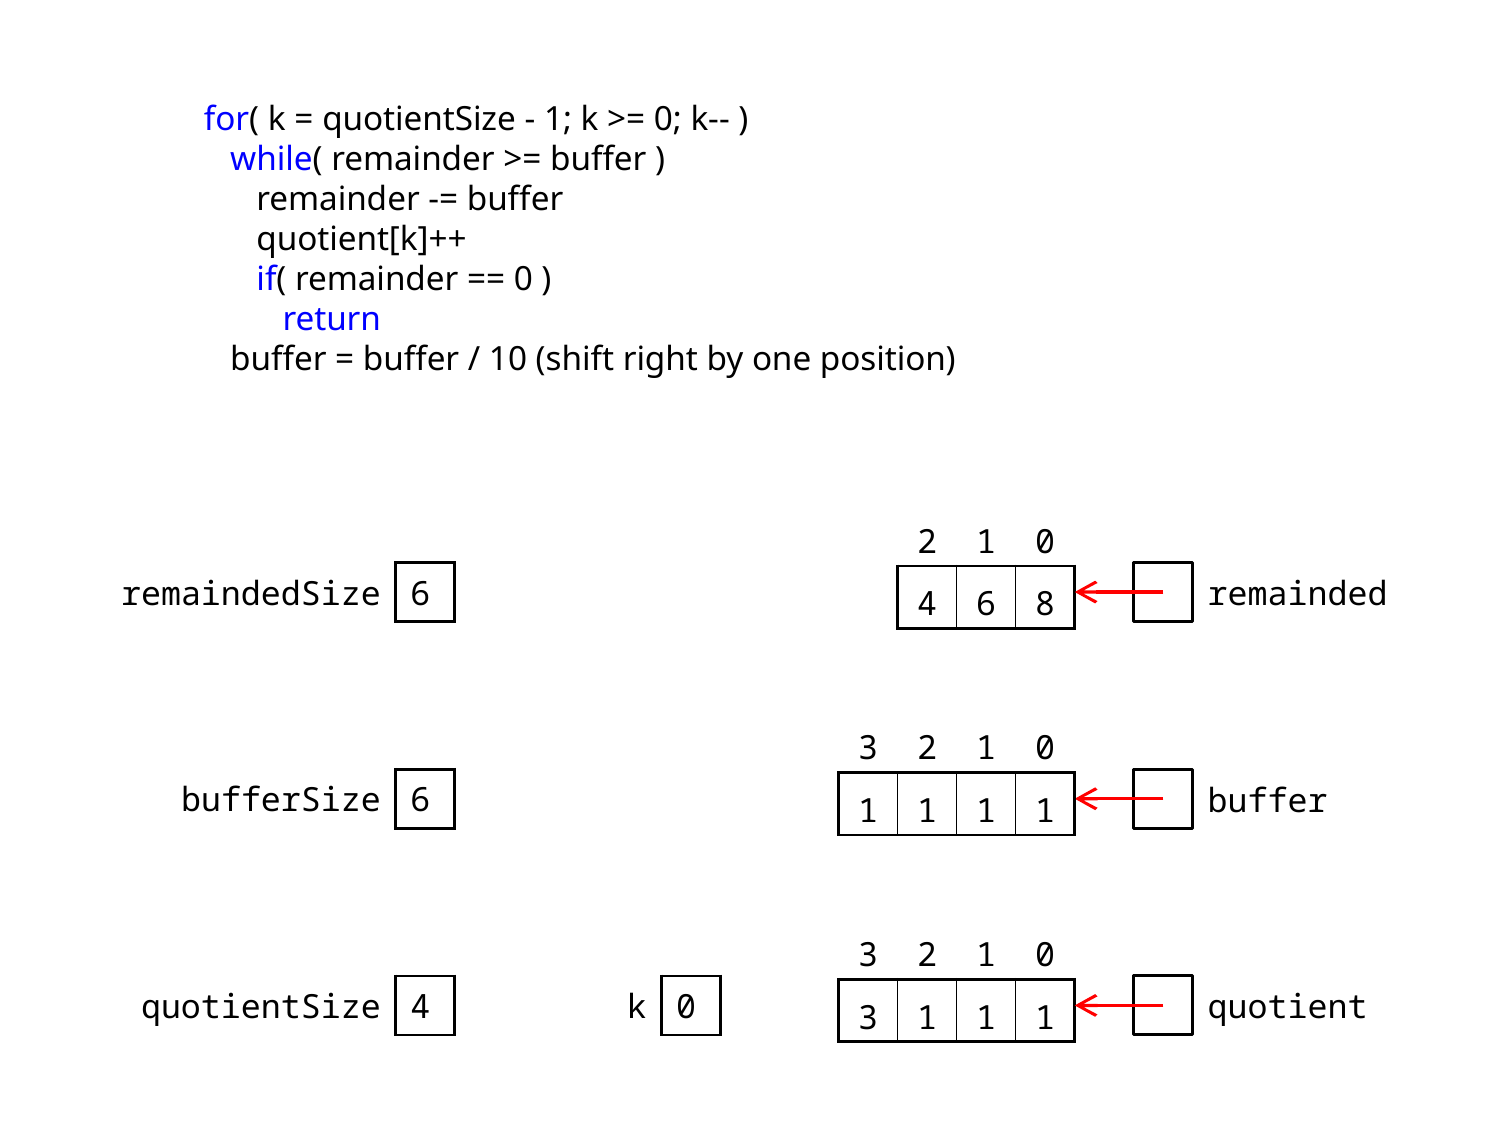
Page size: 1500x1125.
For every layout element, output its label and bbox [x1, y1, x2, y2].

table_header [397, 771, 453, 827]
table_cell [840, 981, 897, 1040]
table_header [100, 976, 394, 1035]
table_header [663, 977, 719, 1034]
table_cell [1016, 567, 1073, 627]
text_box [1074, 767, 1341, 830]
table_header [397, 564, 453, 620]
list [188, 89, 1312, 475]
table_header [839, 710, 1075, 771]
table_cell [840, 774, 897, 834]
table_header [100, 563, 394, 622]
table_cell [1016, 981, 1073, 1040]
table_cell [898, 981, 956, 1040]
table_header [602, 976, 660, 1035]
table_header [397, 977, 453, 1034]
table_cell [898, 774, 956, 834]
table_cell [957, 981, 1015, 1040]
table_cell [899, 567, 956, 627]
table_cell [957, 774, 1015, 834]
table_cell [1016, 774, 1073, 834]
table_header [159, 769, 394, 828]
text_box [1074, 560, 1430, 624]
table_header [839, 917, 1075, 978]
text_box [1074, 974, 1400, 1037]
table_header [898, 503, 1075, 565]
table_cell [957, 567, 1015, 627]
